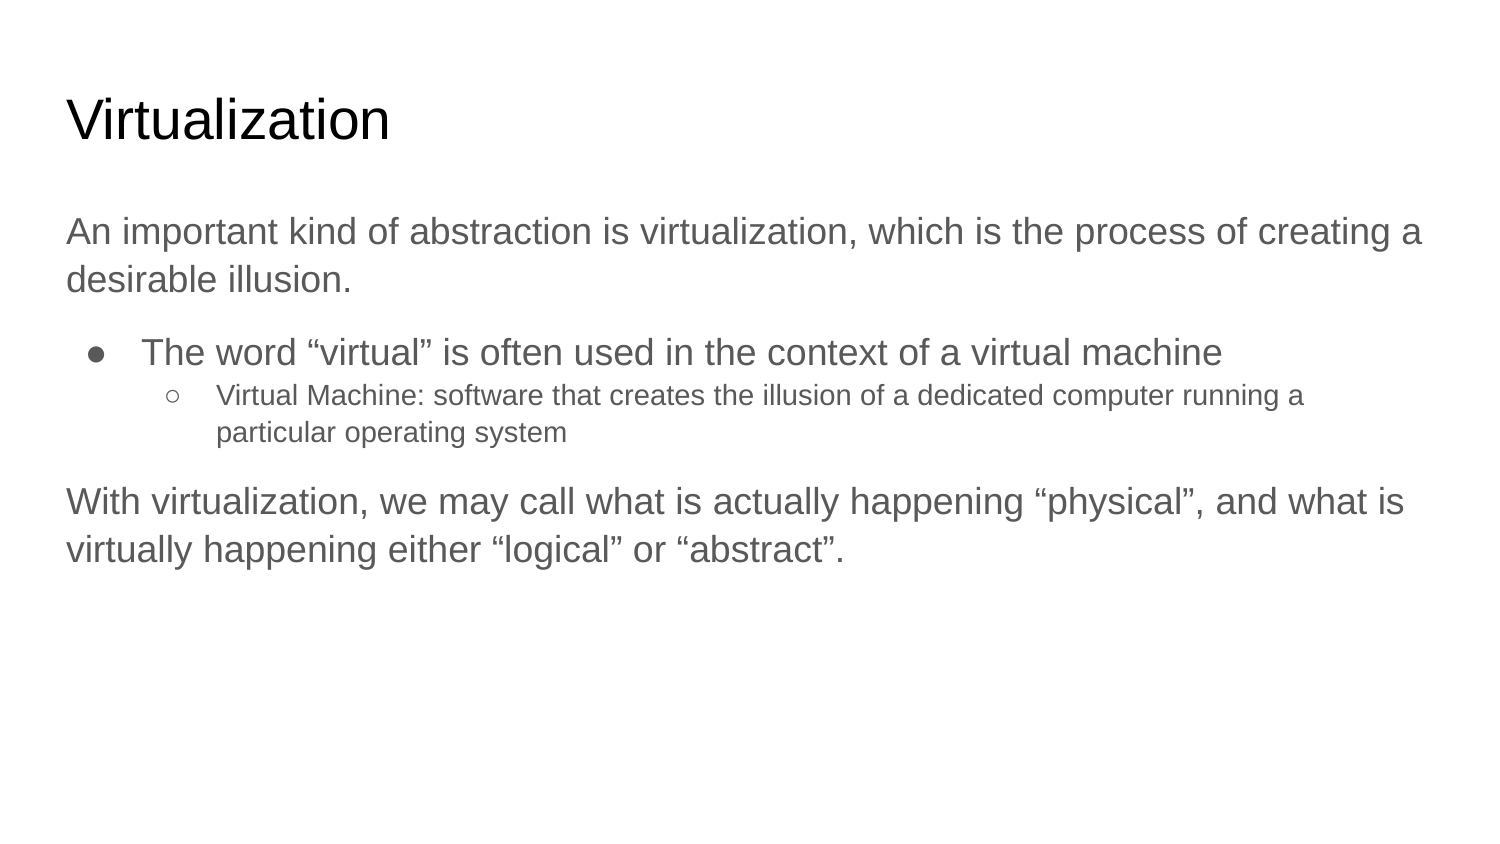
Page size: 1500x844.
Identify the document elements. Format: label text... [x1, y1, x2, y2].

list An important kind of abstraction is virtualization, which is the process of creating a desirable illusion. The word “virtual” is often used in the context of a virtual machine Virtual Machine: software that creates the illusion of a dedicated computer running a particular operating system With virtualization, we may call what is actually happening “physical”, and what is virtually happening either “logical” or “abstract”. [51, 189, 1449, 750]
title Virtualization [51, 72, 1449, 167]
